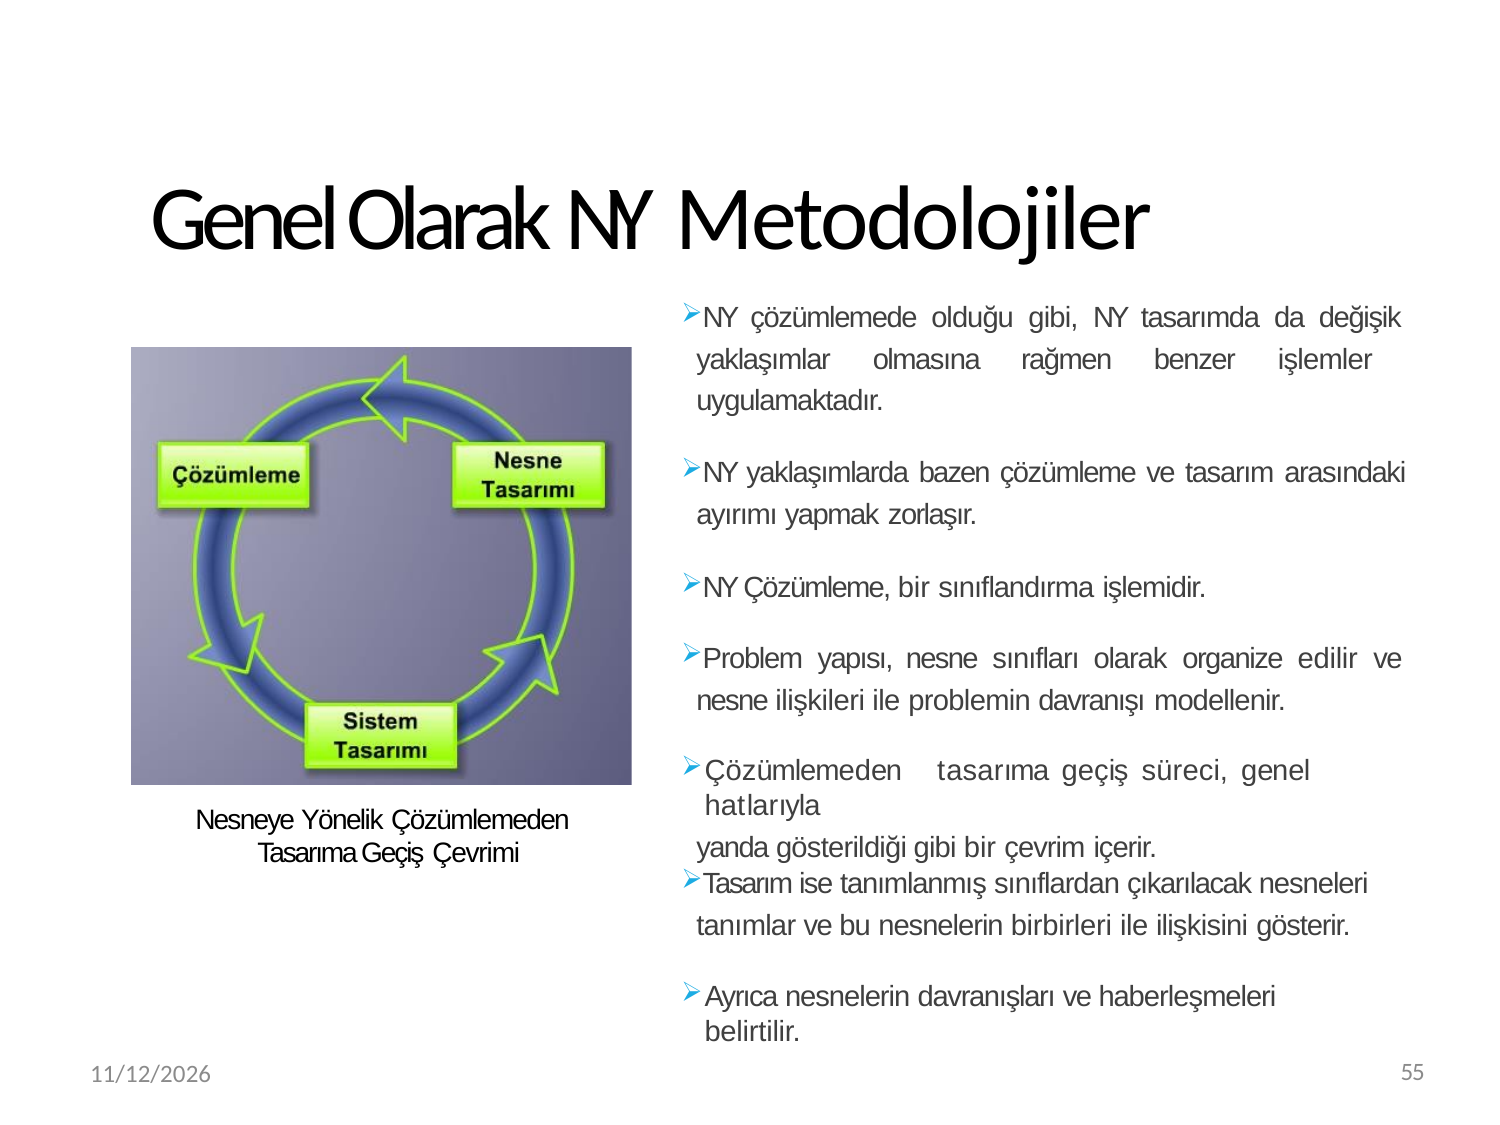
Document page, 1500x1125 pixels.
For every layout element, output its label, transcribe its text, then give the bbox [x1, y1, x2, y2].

slide_number 55 [1074, 746, 1425, 1125]
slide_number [75, 1042, 425, 1103]
text_box Çözümlemeden tasarıma geçiş süreci, genel hatlarıyla yanda gösterildiği gibi bir çevrim içerir. [679, 742, 1415, 855]
text_box Nesneye Yönelik Çözümlemeden Tasarıma Geçiş Çevrimi [193, 798, 570, 869]
text_box Tasarım ise tanımlanmış sınıflardan çıkarılacak nesneleri tanımlar ve bu nesnelerin birbirleri ile ilişkisini gösterir. [679, 855, 1415, 942]
text_box Ayrıca nesnelerin davranışları ve haberleşmeleri belirtilir. [679, 975, 1378, 1048]
title Genel Olarak NY Metodolojiler [147, 117, 1376, 308]
text_box [131, 347, 632, 785]
text_box NY çözümlemede olduğu gibi, NY tasarımda da değişik yaklaşımlar olmasına rağmen benzer işlemler uygulamaktadır. NY yaklaşımlarda bazen çözümleme ve tasarım arasındaki ayırımı yapmak zorlaşır. NY Çözümleme, bir sınıflandırma işlemidir. Problem yapısı, nesne sınıfları olarak organize edilir ve nesne ilişkileri ile problemin davranışı modellenir. [679, 289, 1416, 716]
